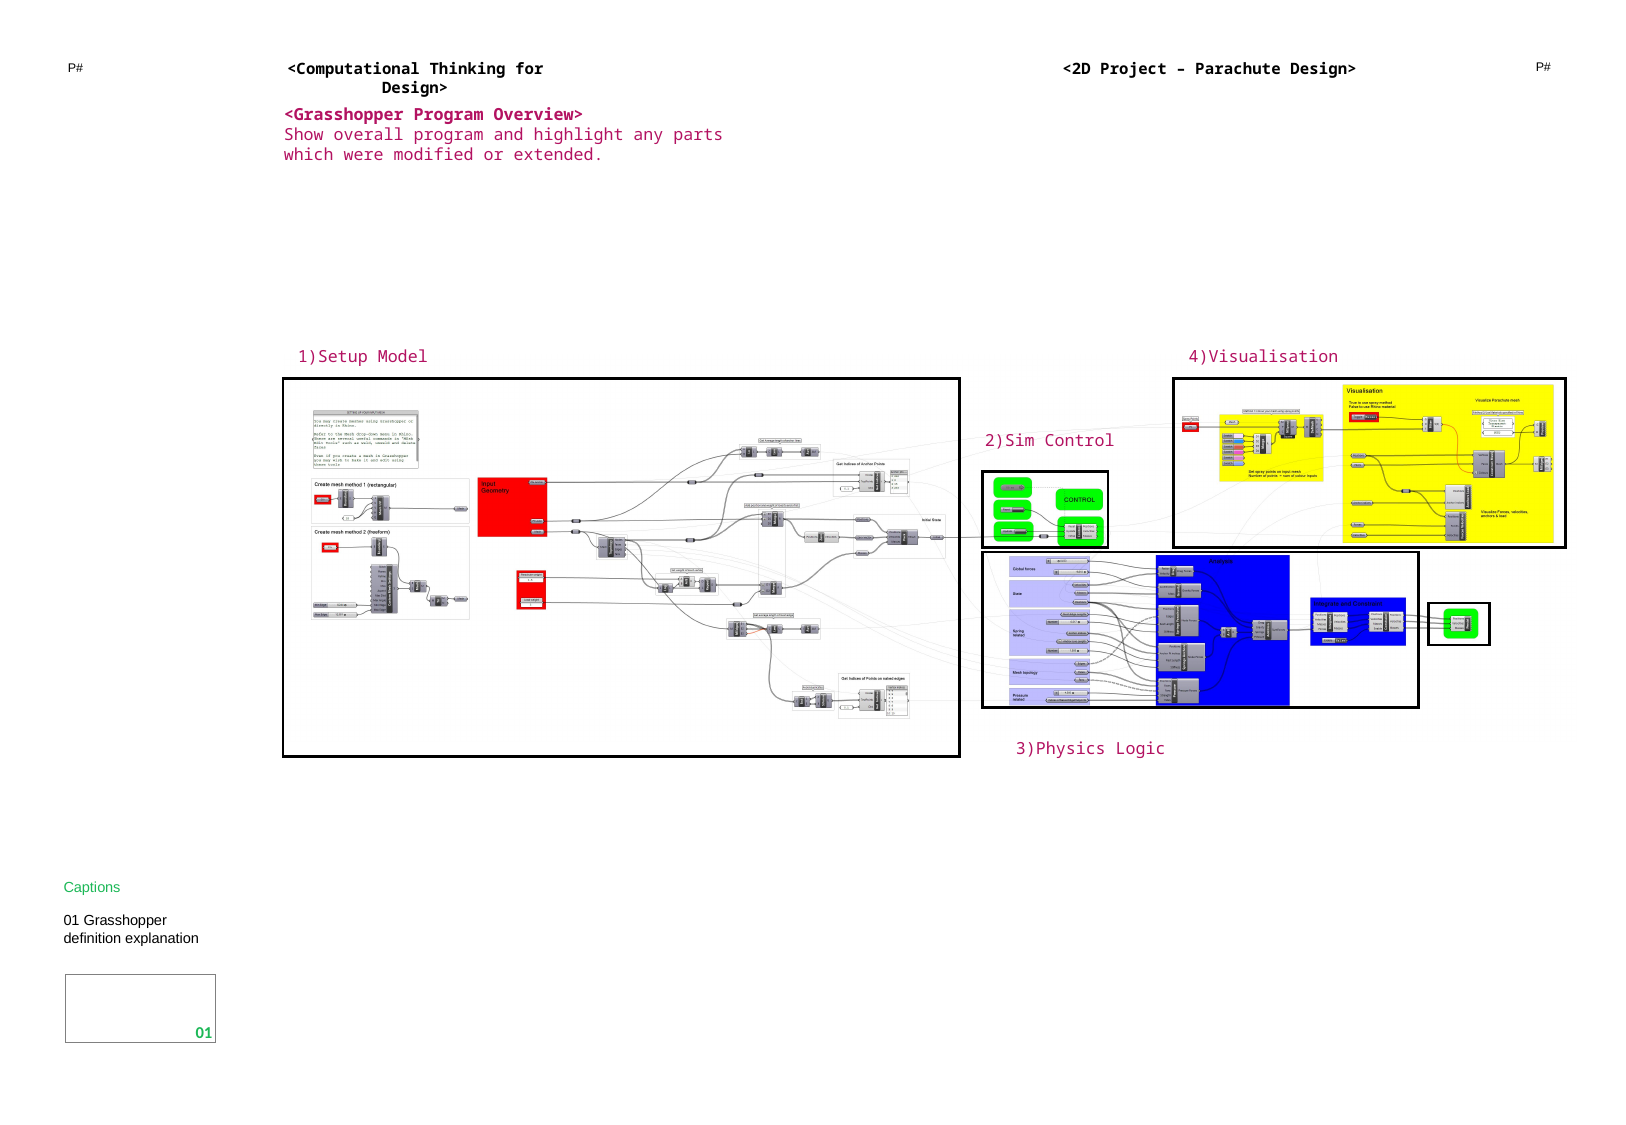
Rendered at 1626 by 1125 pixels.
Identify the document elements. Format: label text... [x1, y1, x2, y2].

text_box <2D Project – Parachute Design> [1036, 51, 1383, 86]
picture [283, 354, 1577, 742]
text_box <Computational Thinking for Design> [242, 51, 589, 105]
text_box 3)Physics Logic [1000, 742, 1430, 774]
text_box 4)Visualisation [1173, 291, 1564, 354]
text_box P# [1453, 51, 1566, 82]
text_box P# [53, 53, 165, 83]
text_box 01 [64, 990, 217, 1043]
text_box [48, 870, 220, 990]
text_box 1)Setup Model [282, 333, 454, 374]
text_box <Grasshopper Program Overview> Show overall program and highlight any parts which were modified or extended. [268, 95, 757, 289]
text_box [282, 377, 961, 758]
